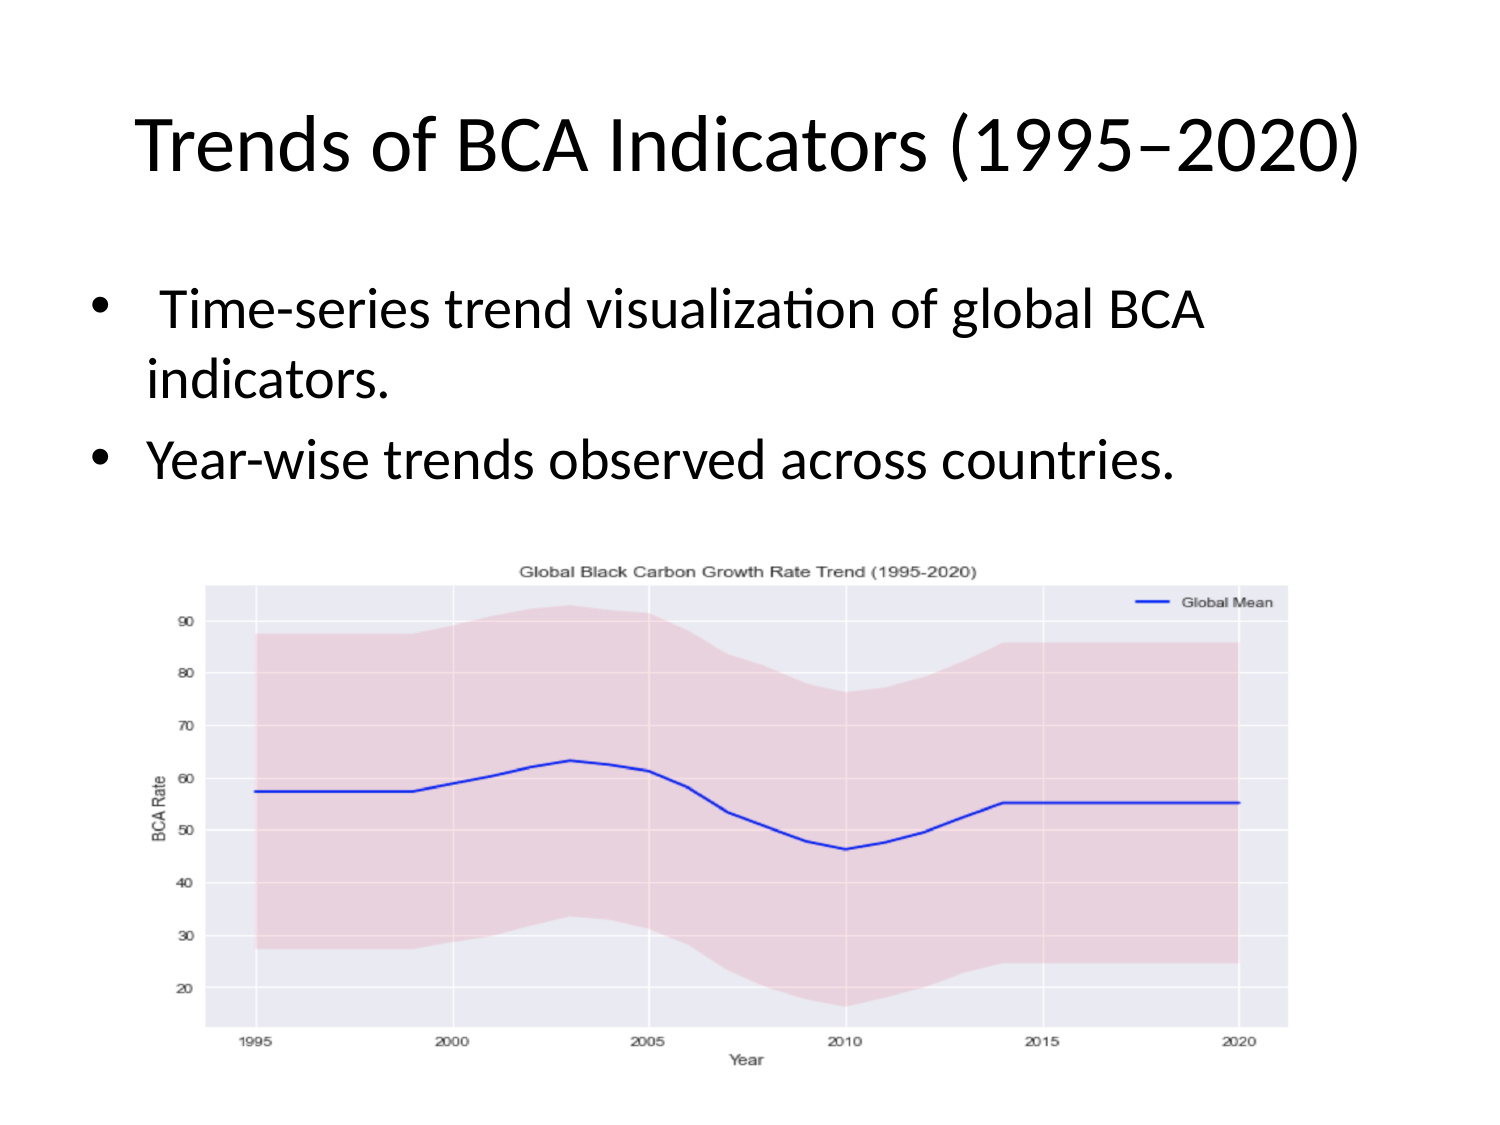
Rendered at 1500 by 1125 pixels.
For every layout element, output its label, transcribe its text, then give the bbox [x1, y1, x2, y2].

title Trends of BCA Indicators (1995–2020) [75, 45, 1425, 233]
picture [142, 562, 1297, 1078]
list Time-series trend visualization of global BCA indicators. Year-wise trends observed across countries. [75, 262, 1425, 1005]
